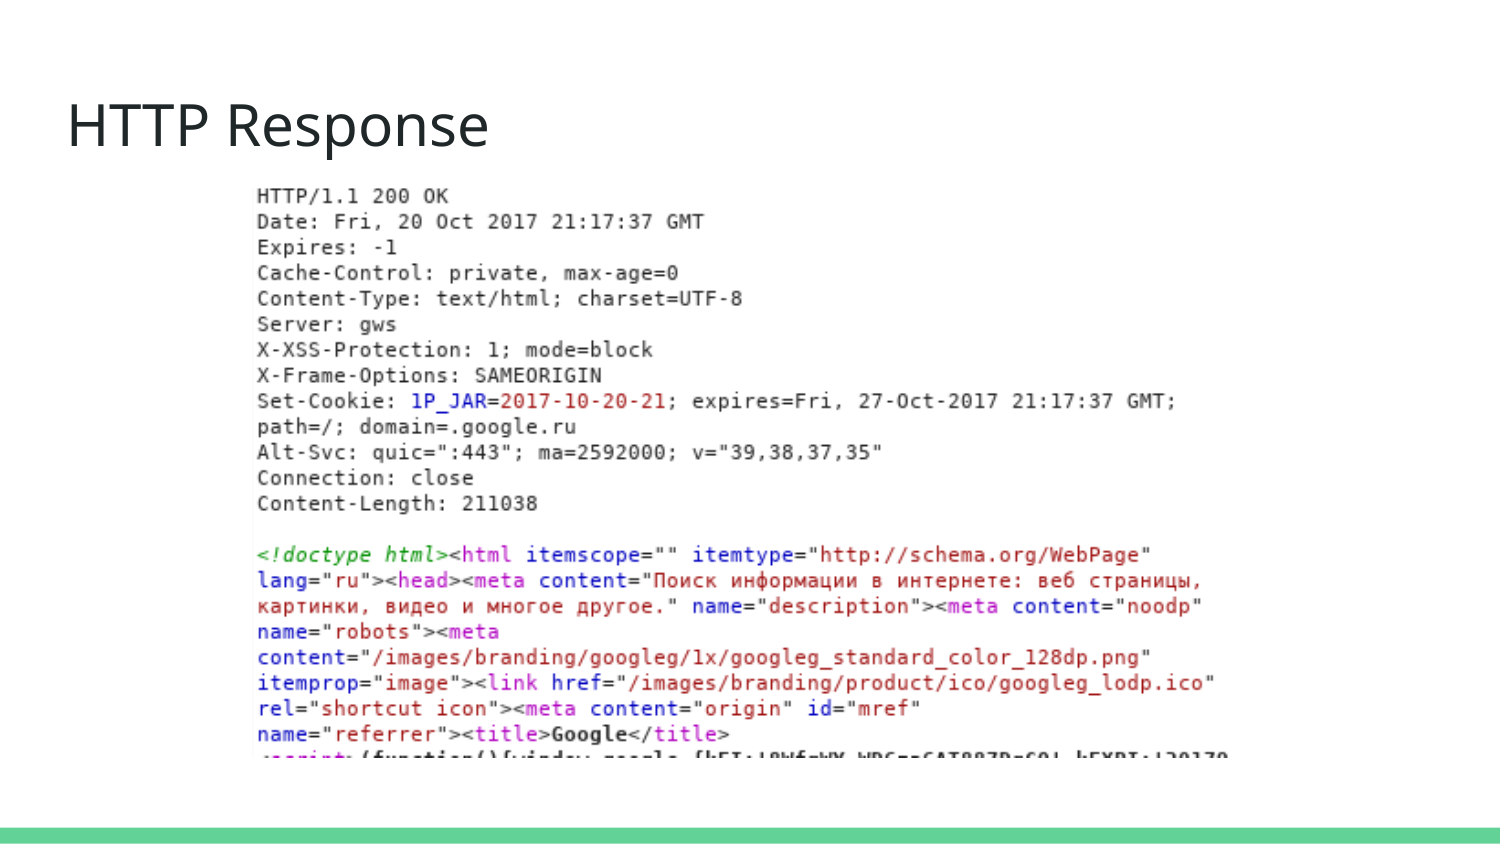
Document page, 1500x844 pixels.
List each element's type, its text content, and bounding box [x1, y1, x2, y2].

title HTTP Response [51, 72, 1449, 167]
picture [252, 187, 1248, 758]
